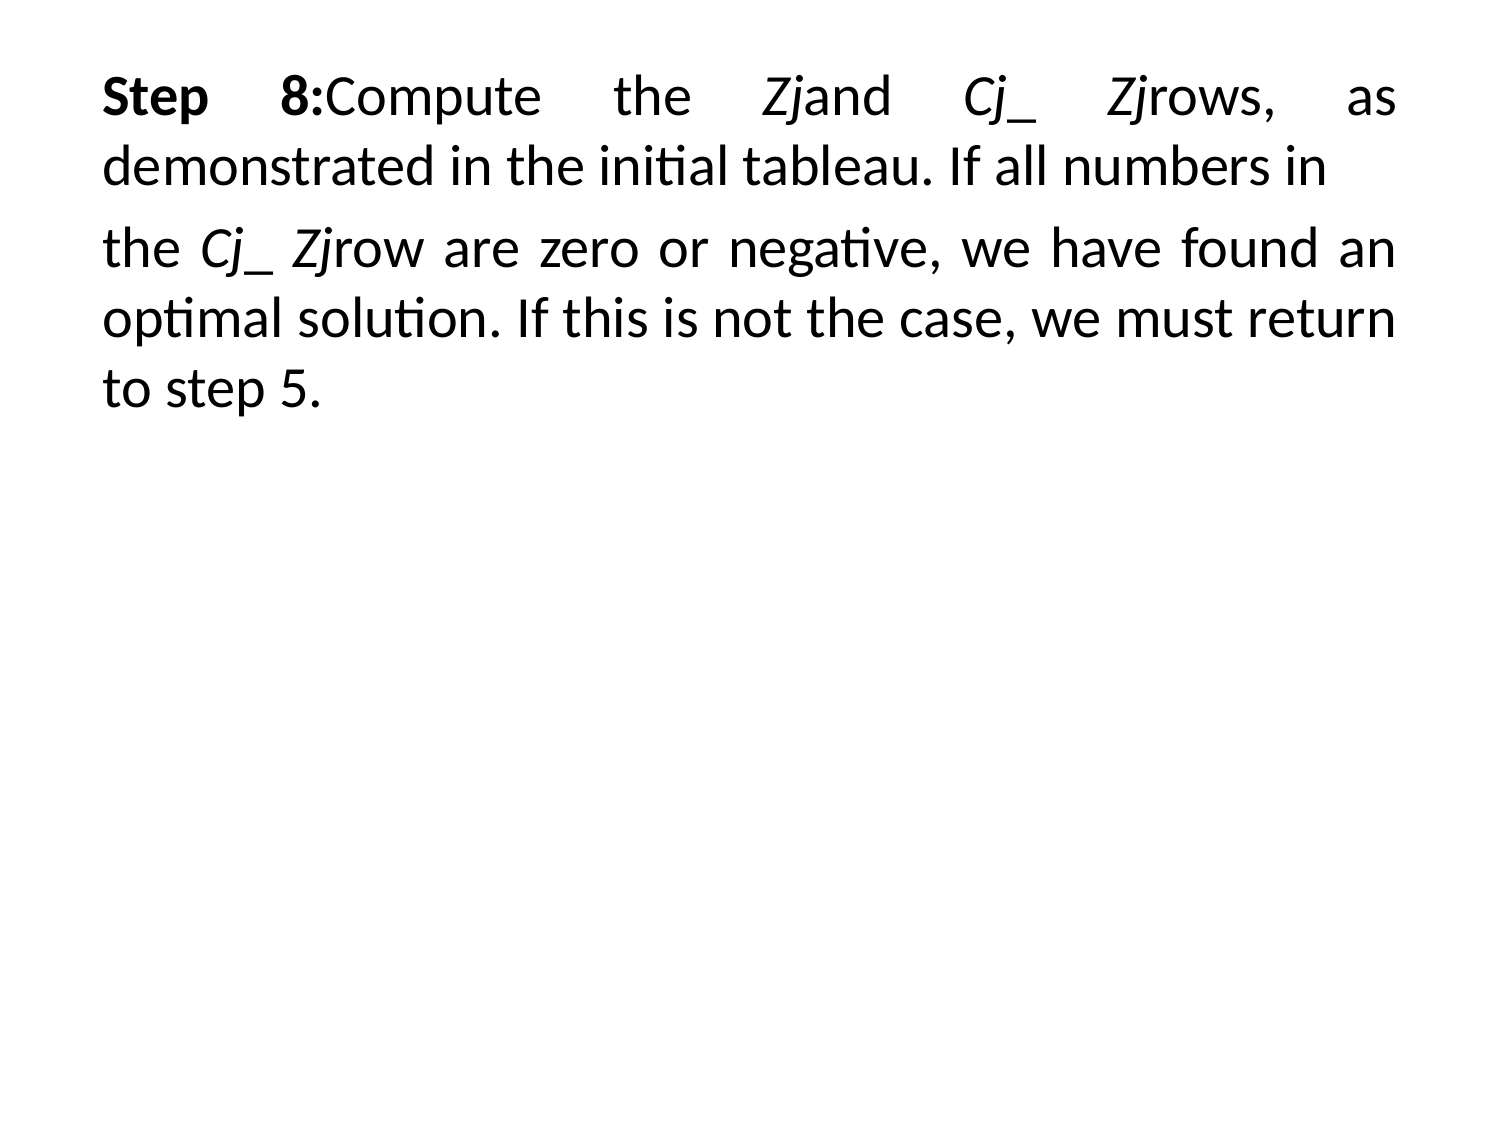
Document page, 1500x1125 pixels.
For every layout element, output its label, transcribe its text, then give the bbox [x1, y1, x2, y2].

subtitle Step 8:Compute the Zjand Cj_ Zjrows, as demonstrated in the initial tableau. If all numbers in the Cj_ Zjrow are zero or negative, we have found an optimal solution. If this is not the case, we must return to step 5. [87, 50, 1413, 1063]
